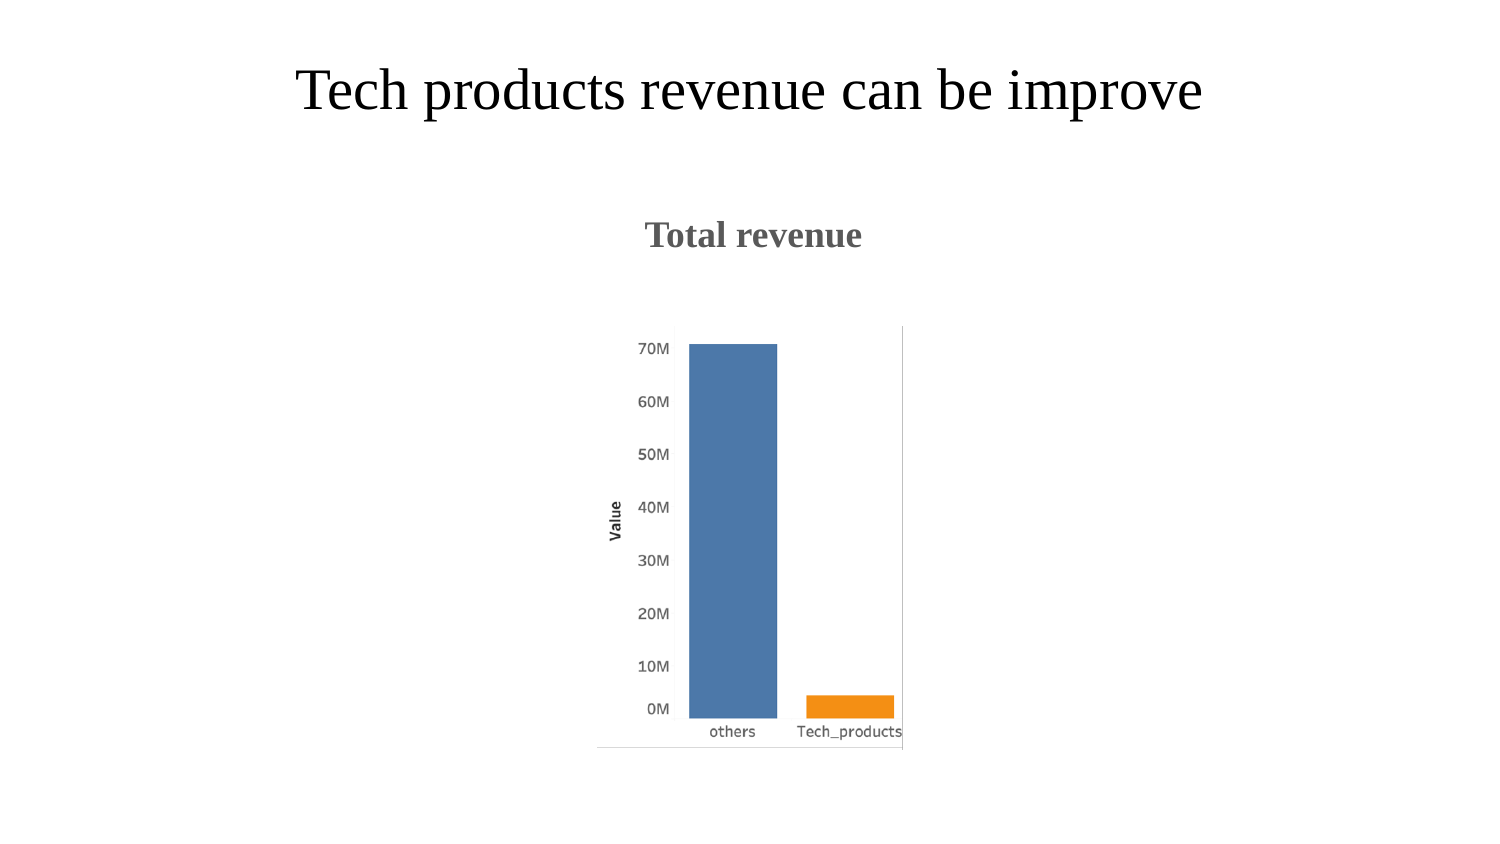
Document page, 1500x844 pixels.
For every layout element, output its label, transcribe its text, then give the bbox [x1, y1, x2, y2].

text_box Total revenue [629, 195, 908, 271]
picture [597, 325, 903, 750]
title Tech products revenue can be improve [51, 35, 1449, 130]
